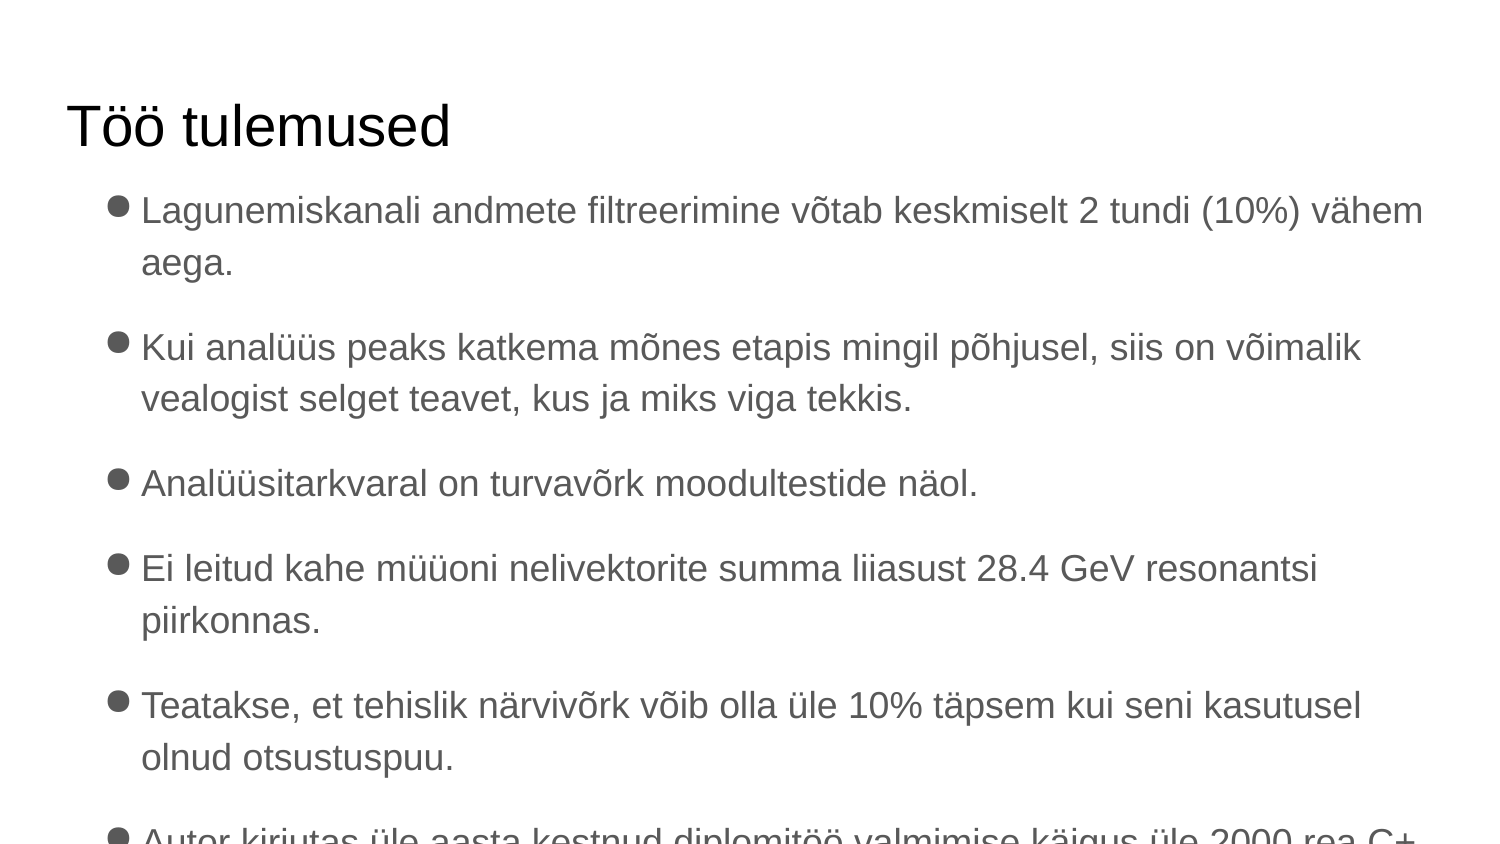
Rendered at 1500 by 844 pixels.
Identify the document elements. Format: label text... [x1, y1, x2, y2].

title Töö tulemused [51, 72, 1449, 164]
list Lagunemiskanali andmete filtreerimine võtab keskmiselt 2 tundi (10%) vähem aega. Kui analüüs peaks katkema mõnes etapis mingil põhjusel, siis on võimalik vealogist selget teavet, kus ja miks viga tekkis. Analüüsitarkvaral on turvavõrk moodultestide näol. Ei leitud kahe müüoni nelivektorite summa liiasust 28.4 GeV resonantsi piirkonnas. Teatakse, et tehislik närvivõrk võib olla üle 10% täpsem kui seni kasutusel olnud otsustuspuu. Autor kirjutas üle aasta kestnud diplomitöö valmimise käigus üle 2000 rea C++-i, üle 5000 rea Python-it, üle 1000 rea Ruby-t, üle 300 rea Bash-i ja üle 500 rea HTML-i ja CSS-i. [51, 164, 1449, 795]
